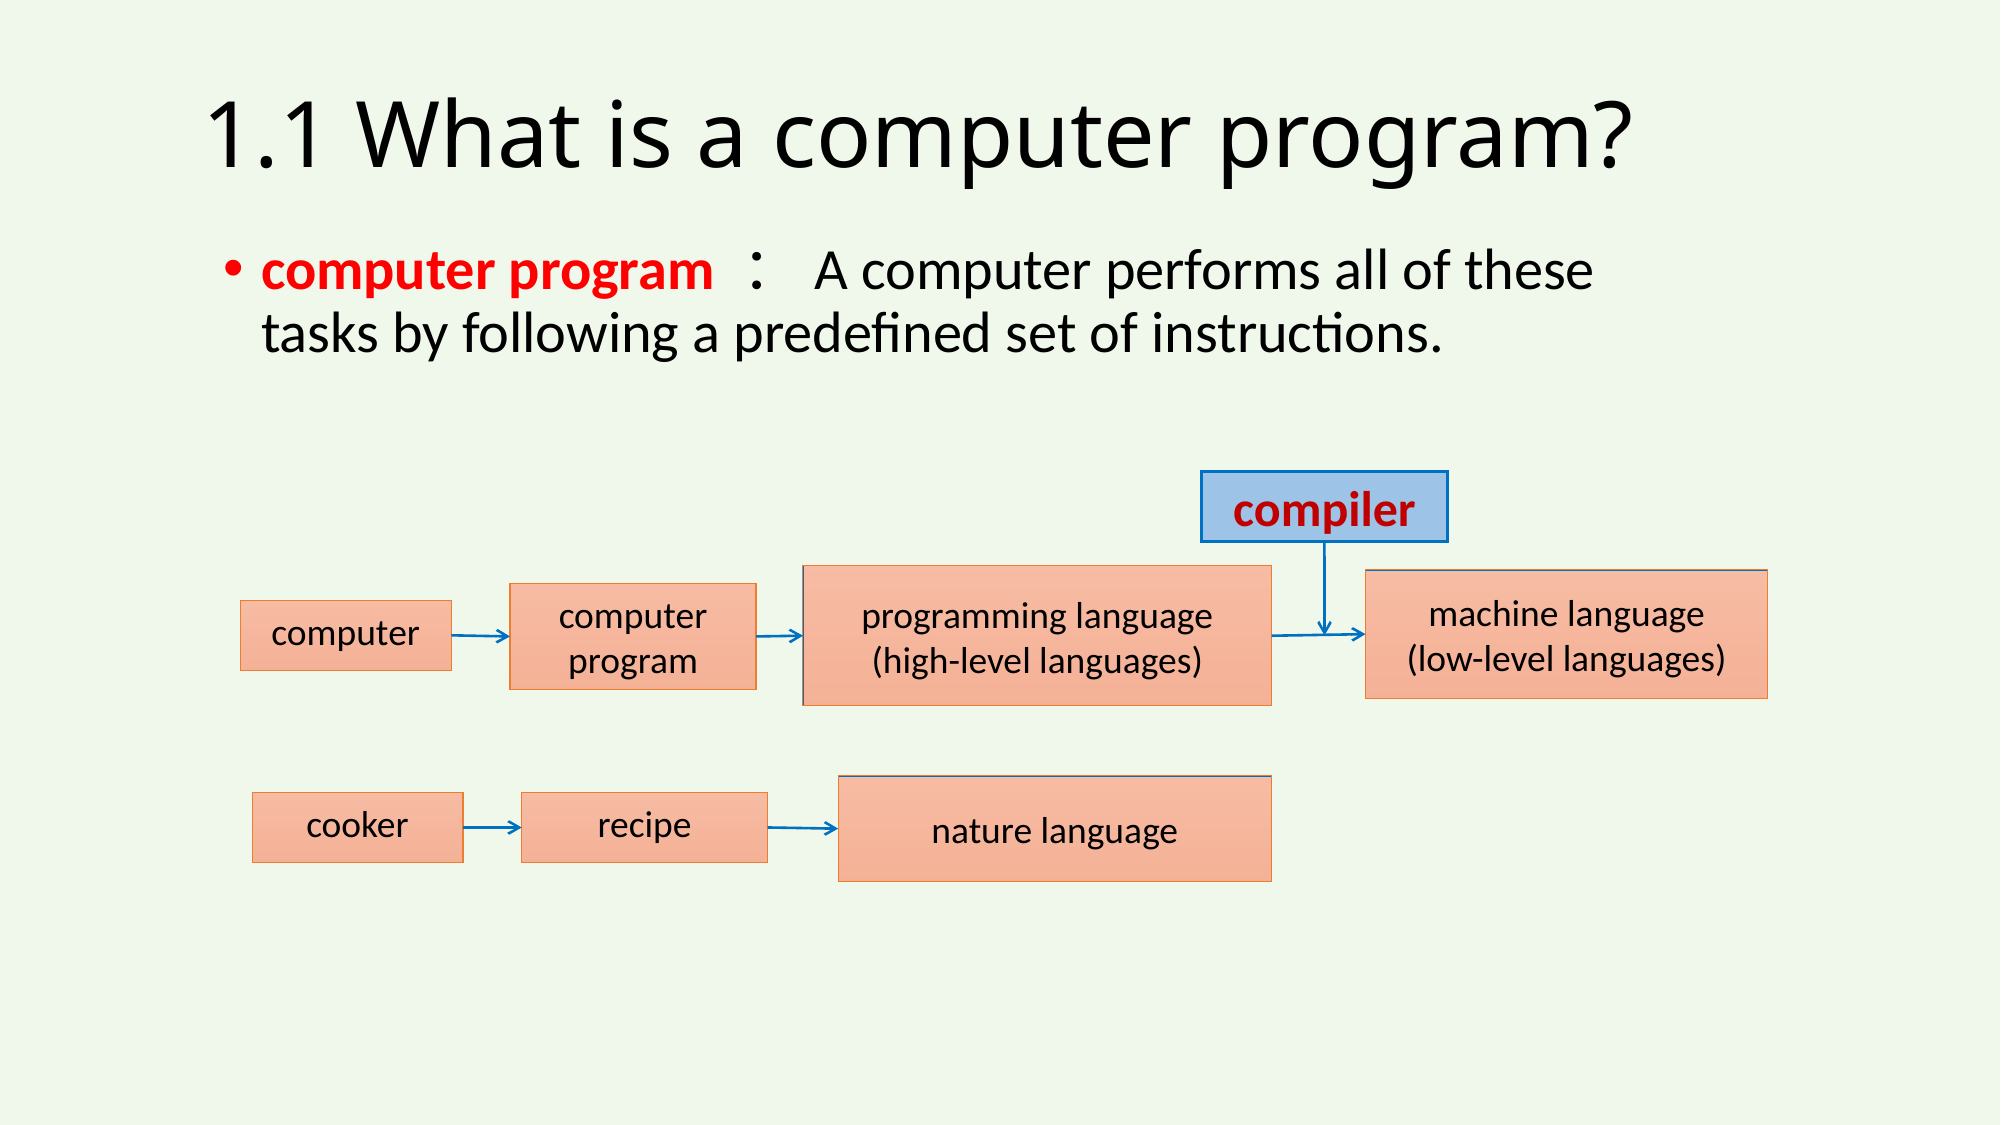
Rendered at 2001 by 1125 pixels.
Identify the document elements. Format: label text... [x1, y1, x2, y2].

text_box computer [240, 600, 452, 671]
text_box recipe [521, 792, 768, 863]
text_box nature language [838, 775, 1272, 882]
text_box machine language (low-level languages) [1365, 569, 1768, 699]
text_box computer program [509, 583, 757, 690]
text_box compiler [1200, 470, 1449, 543]
list computer program ：A computer performs all of these tasks by following a predefined set of instructions. [208, 231, 1672, 1001]
text_box programming language (high-level languages) [802, 565, 1272, 706]
text_box cooker [252, 792, 464, 863]
title 1.1 What is a computer program? [187, 44, 1813, 232]
